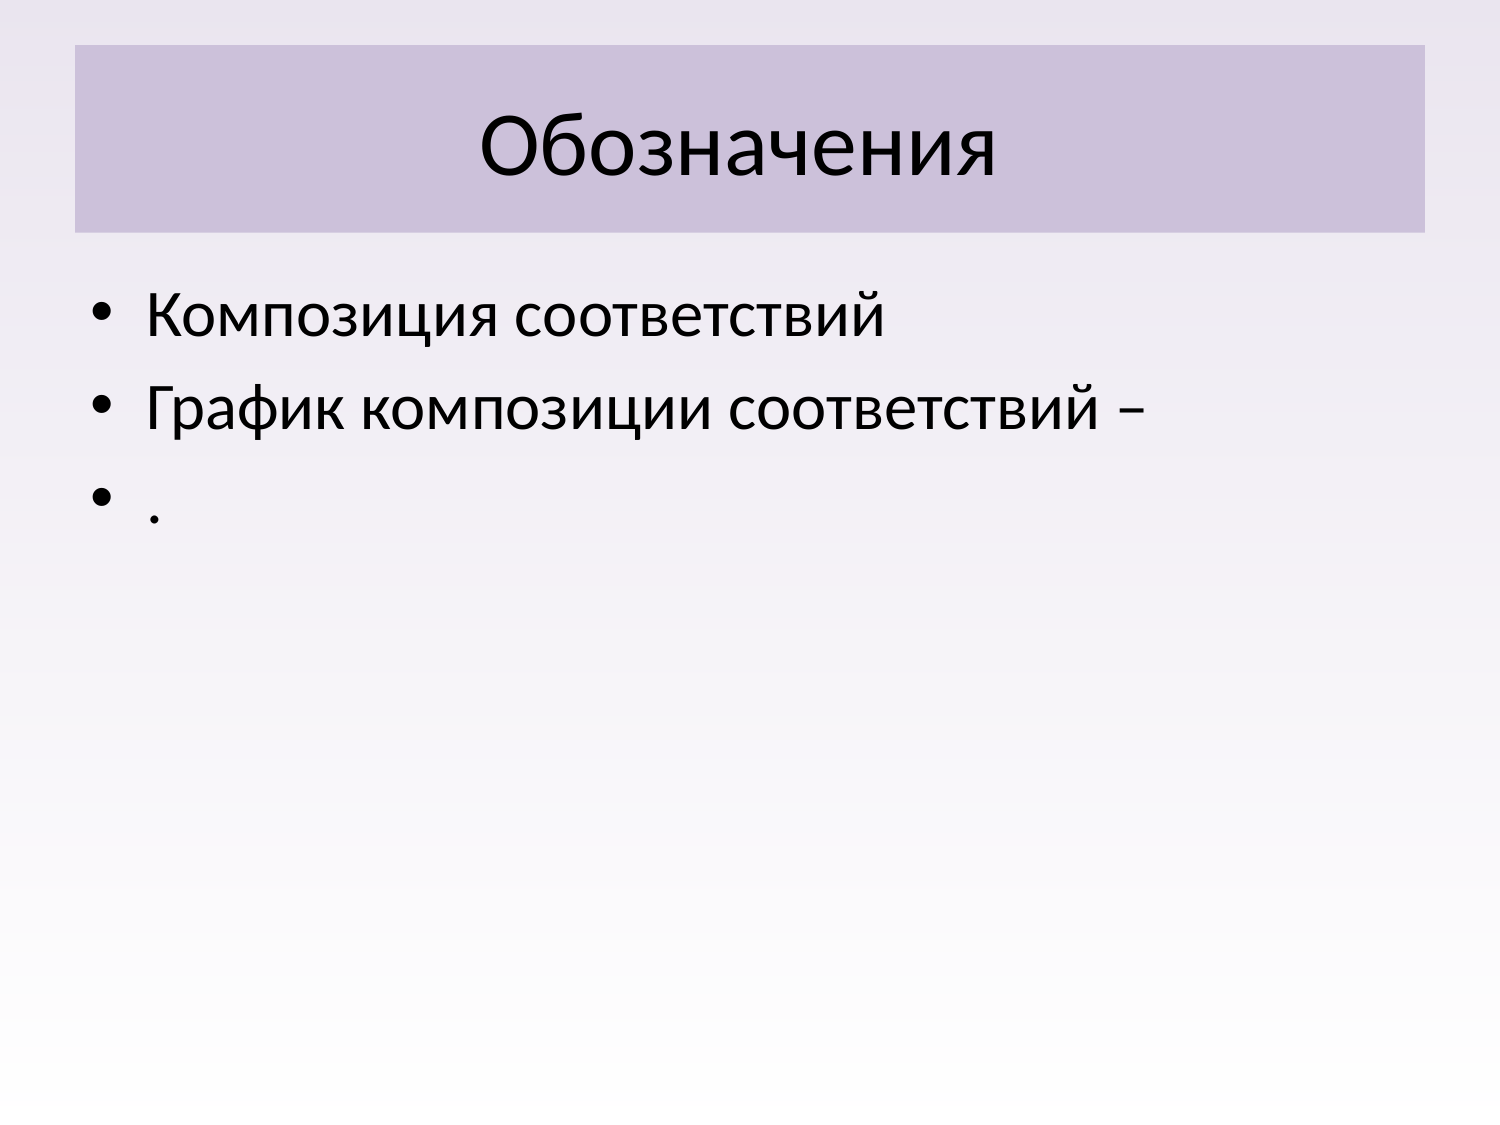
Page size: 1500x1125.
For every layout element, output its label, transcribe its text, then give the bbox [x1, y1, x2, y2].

title Обозначения [75, 45, 1425, 233]
